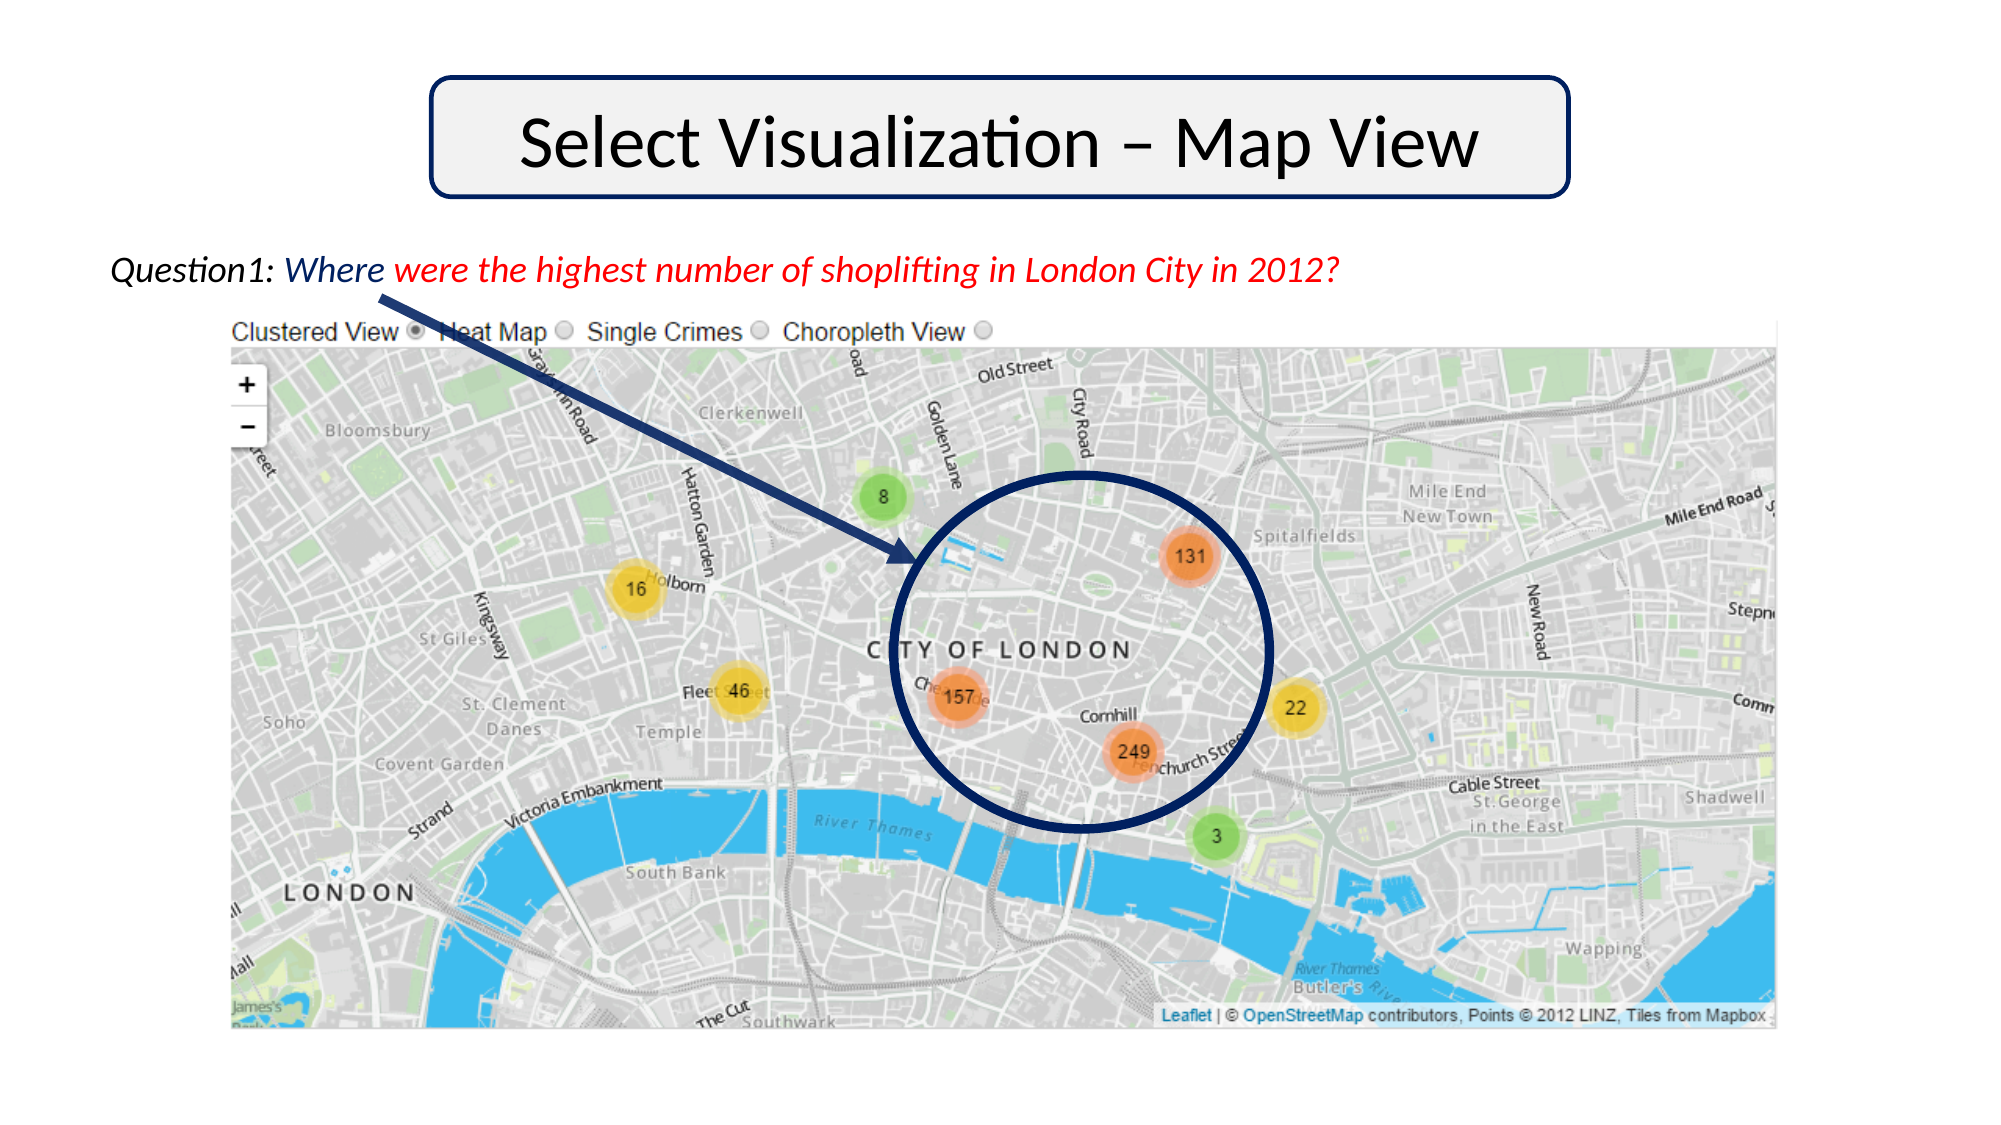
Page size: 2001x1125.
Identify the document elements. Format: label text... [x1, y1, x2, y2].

text_box Question1: Where were the highest number of shoplifting in London City in 2012? [95, 237, 1357, 297]
text_box Select Visualization – Map View [430, 76, 1570, 198]
picture [222, 313, 1778, 1034]
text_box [379, 297, 919, 564]
